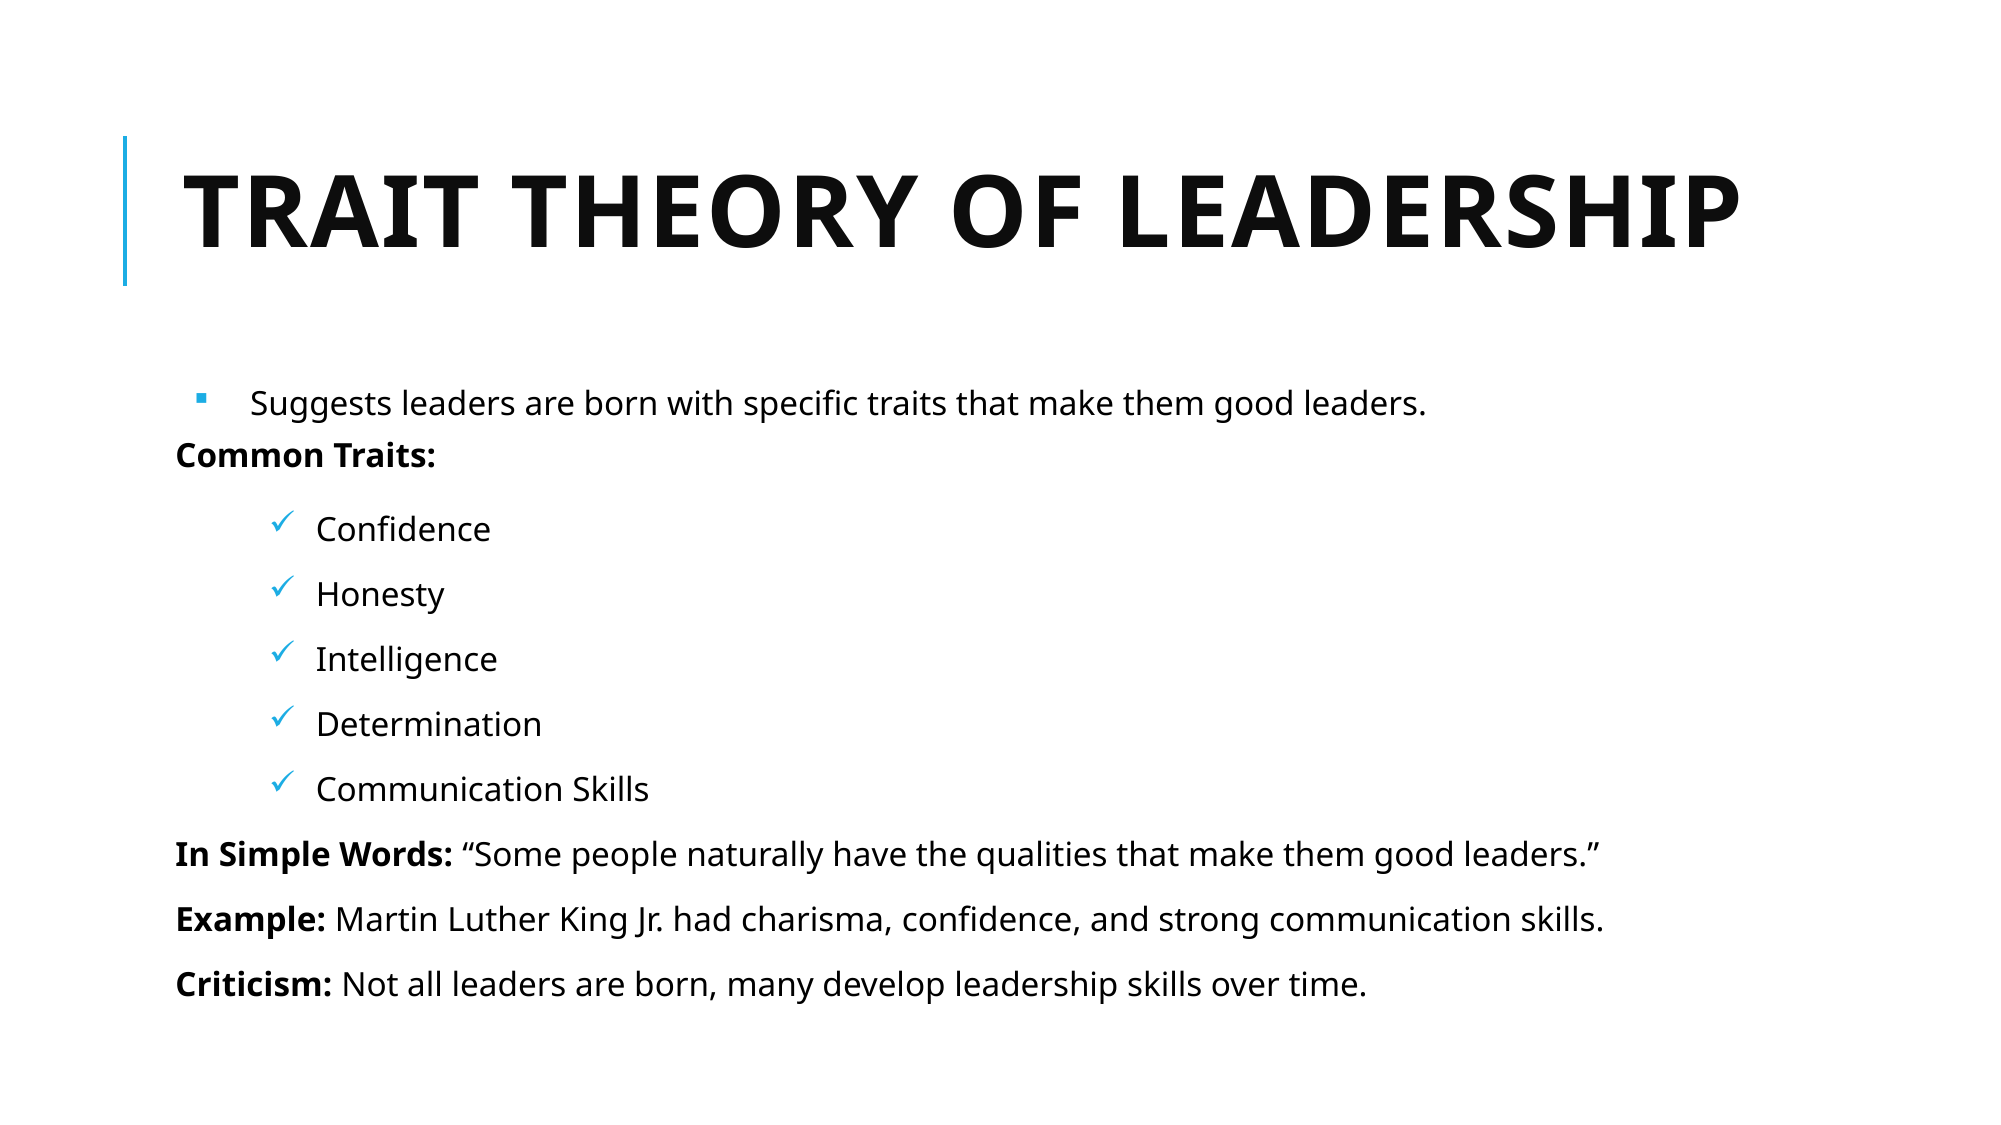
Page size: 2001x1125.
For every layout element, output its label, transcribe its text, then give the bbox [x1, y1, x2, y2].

list Suggests leaders are born with specific traits that make them good leaders. Common Traits: Confidence Honesty Intelligence Determination Communication Skills In Simple Words: “Some people naturally have the qualities that make them good leaders.” Example: Martin Luther King Jr. had charisma, confidence, and strong communication skills. Criticism: Not all leaders are born, many develop leadership skills over time. [168, 375, 1763, 1035]
title Trait Theory of Leadership [168, 96, 1763, 342]
